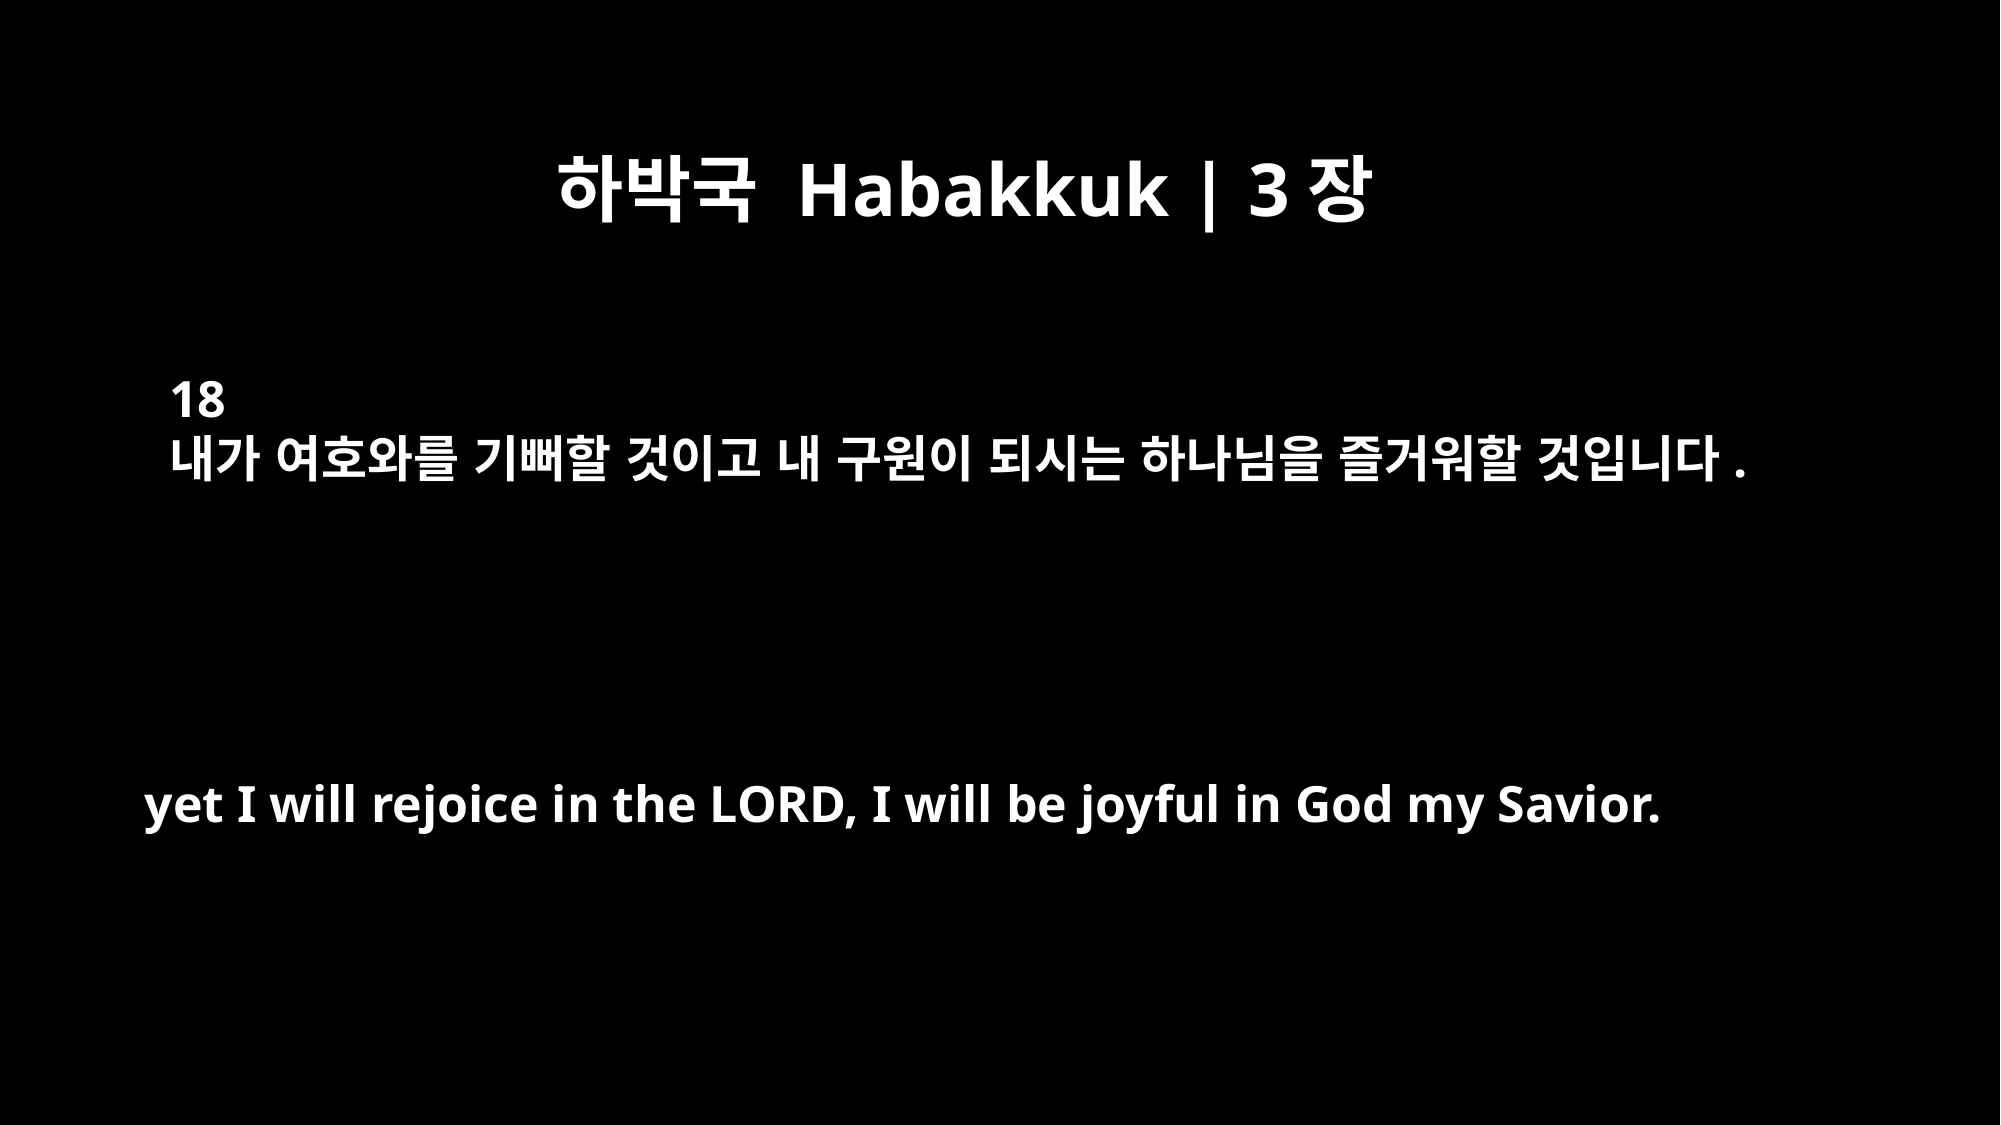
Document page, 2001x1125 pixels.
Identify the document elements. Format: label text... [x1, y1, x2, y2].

text_box 하박국 Habakkuk | 3장 [542, 136, 1390, 239]
text_box yet I will rejoice in the LORD, I will be joyful in God my Savior. [129, 764, 1678, 840]
text_box 18 내가 여호와를 기뻐할 것이고 내 구원이 되시는 하나님을 즐거워할 것입니다. [154, 359, 1763, 495]
